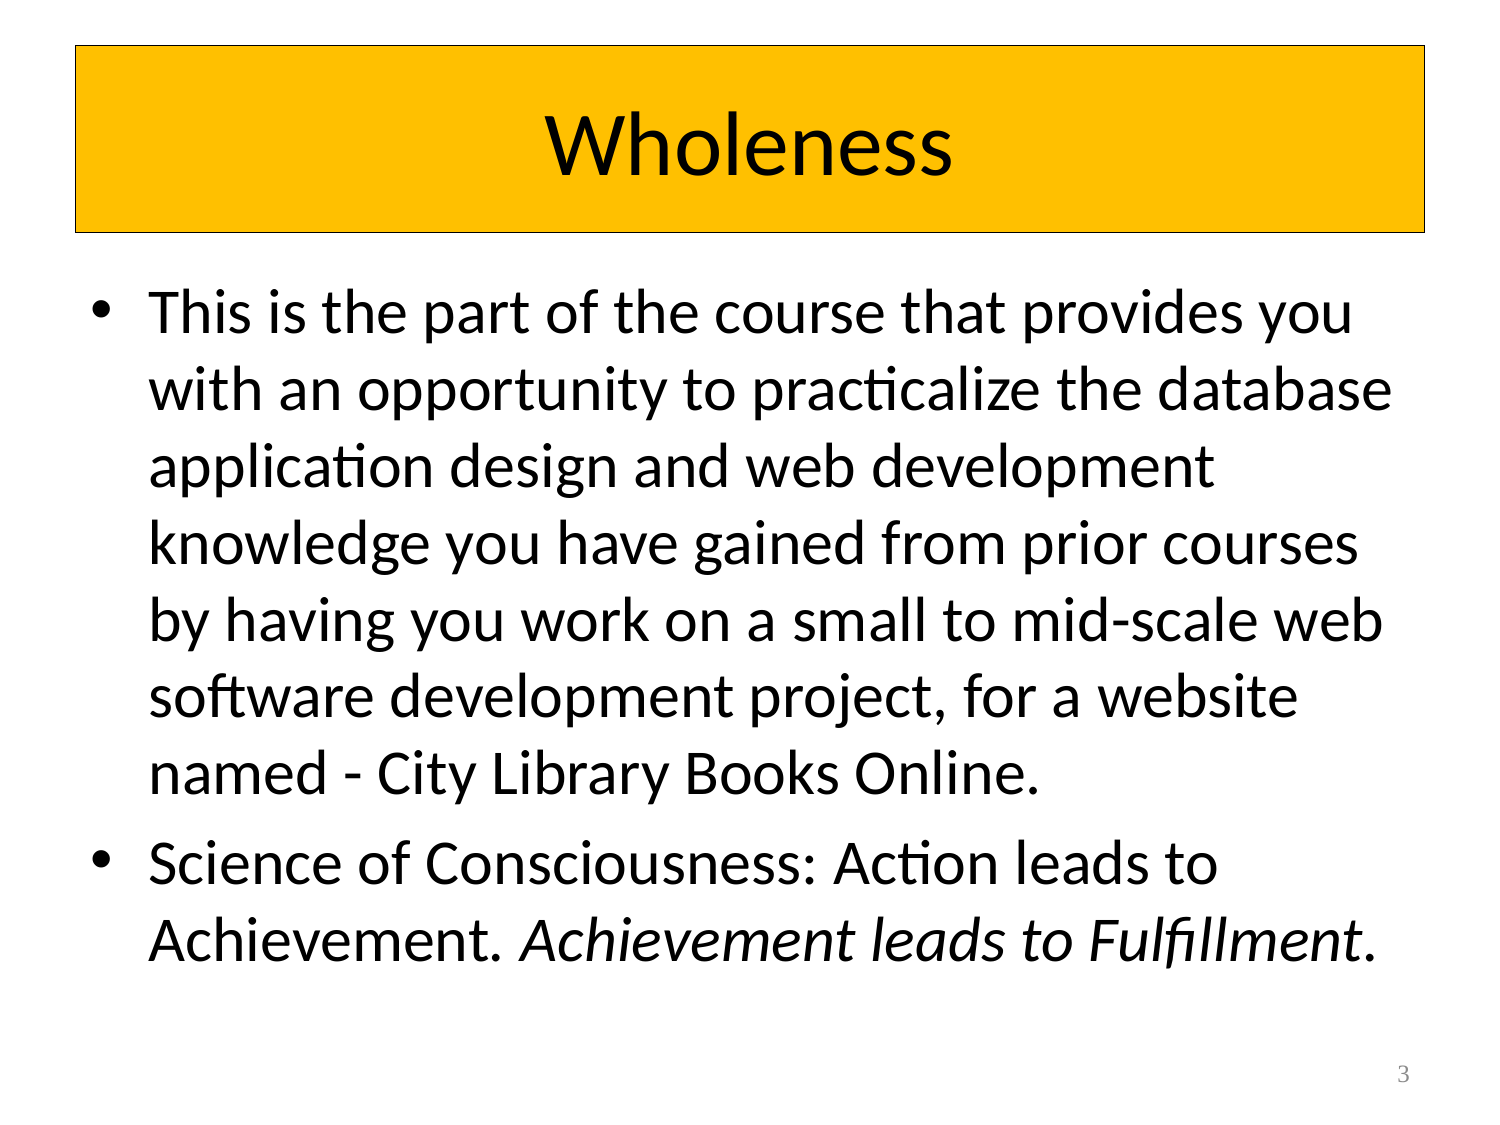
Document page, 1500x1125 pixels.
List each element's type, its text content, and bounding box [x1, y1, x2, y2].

list This is the part of the course that provides you with an opportunity to practicalize the database application design and web development knowledge you have gained from prior courses by having you work on a small to mid-scale web software development project, for a website named - City Library Books Online. Science of Consciousness: Action leads to Achievement. Achievement leads to Fulfillment. [75, 262, 1425, 1050]
title Wholeness [75, 45, 1425, 233]
slide_number 3 [1074, 1042, 1425, 1103]
